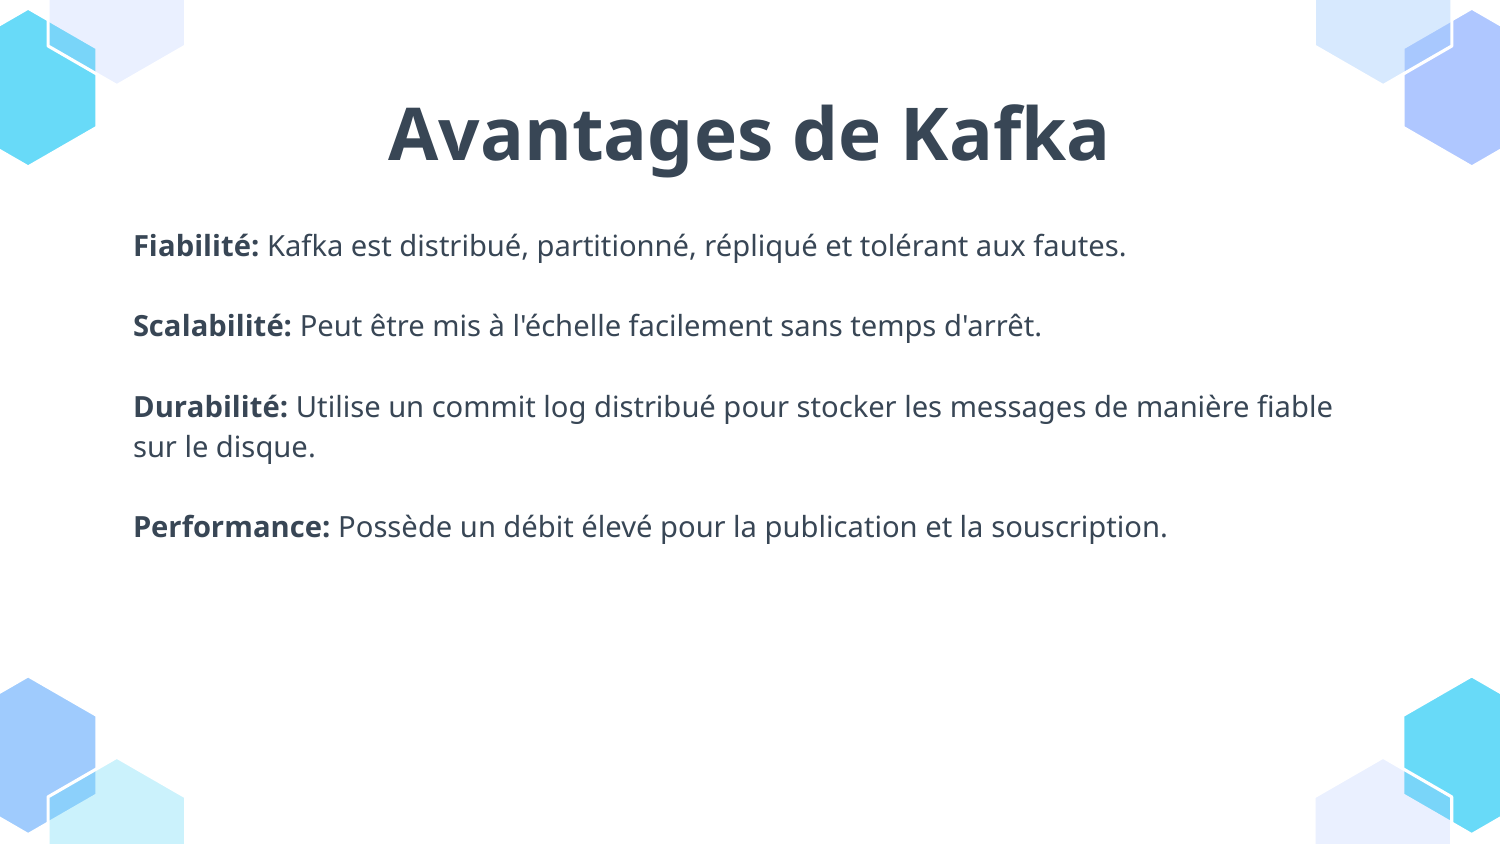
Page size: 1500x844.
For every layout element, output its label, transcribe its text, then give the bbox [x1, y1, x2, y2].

list Fiabilité: Kafka est distribué, partitionné, répliqué et tolérant aux fautes. Scalabilité: Peut être mis à l'échelle facilement sans temps d'arrêt. Durabilité: Utilise un commit log distribué pour stocker les messages de manière fiable sur le disque. Performance: Possède un débit élevé pour la publication et la souscription. [118, 207, 1382, 756]
title Avantages de Kafka [118, 72, 1382, 167]
